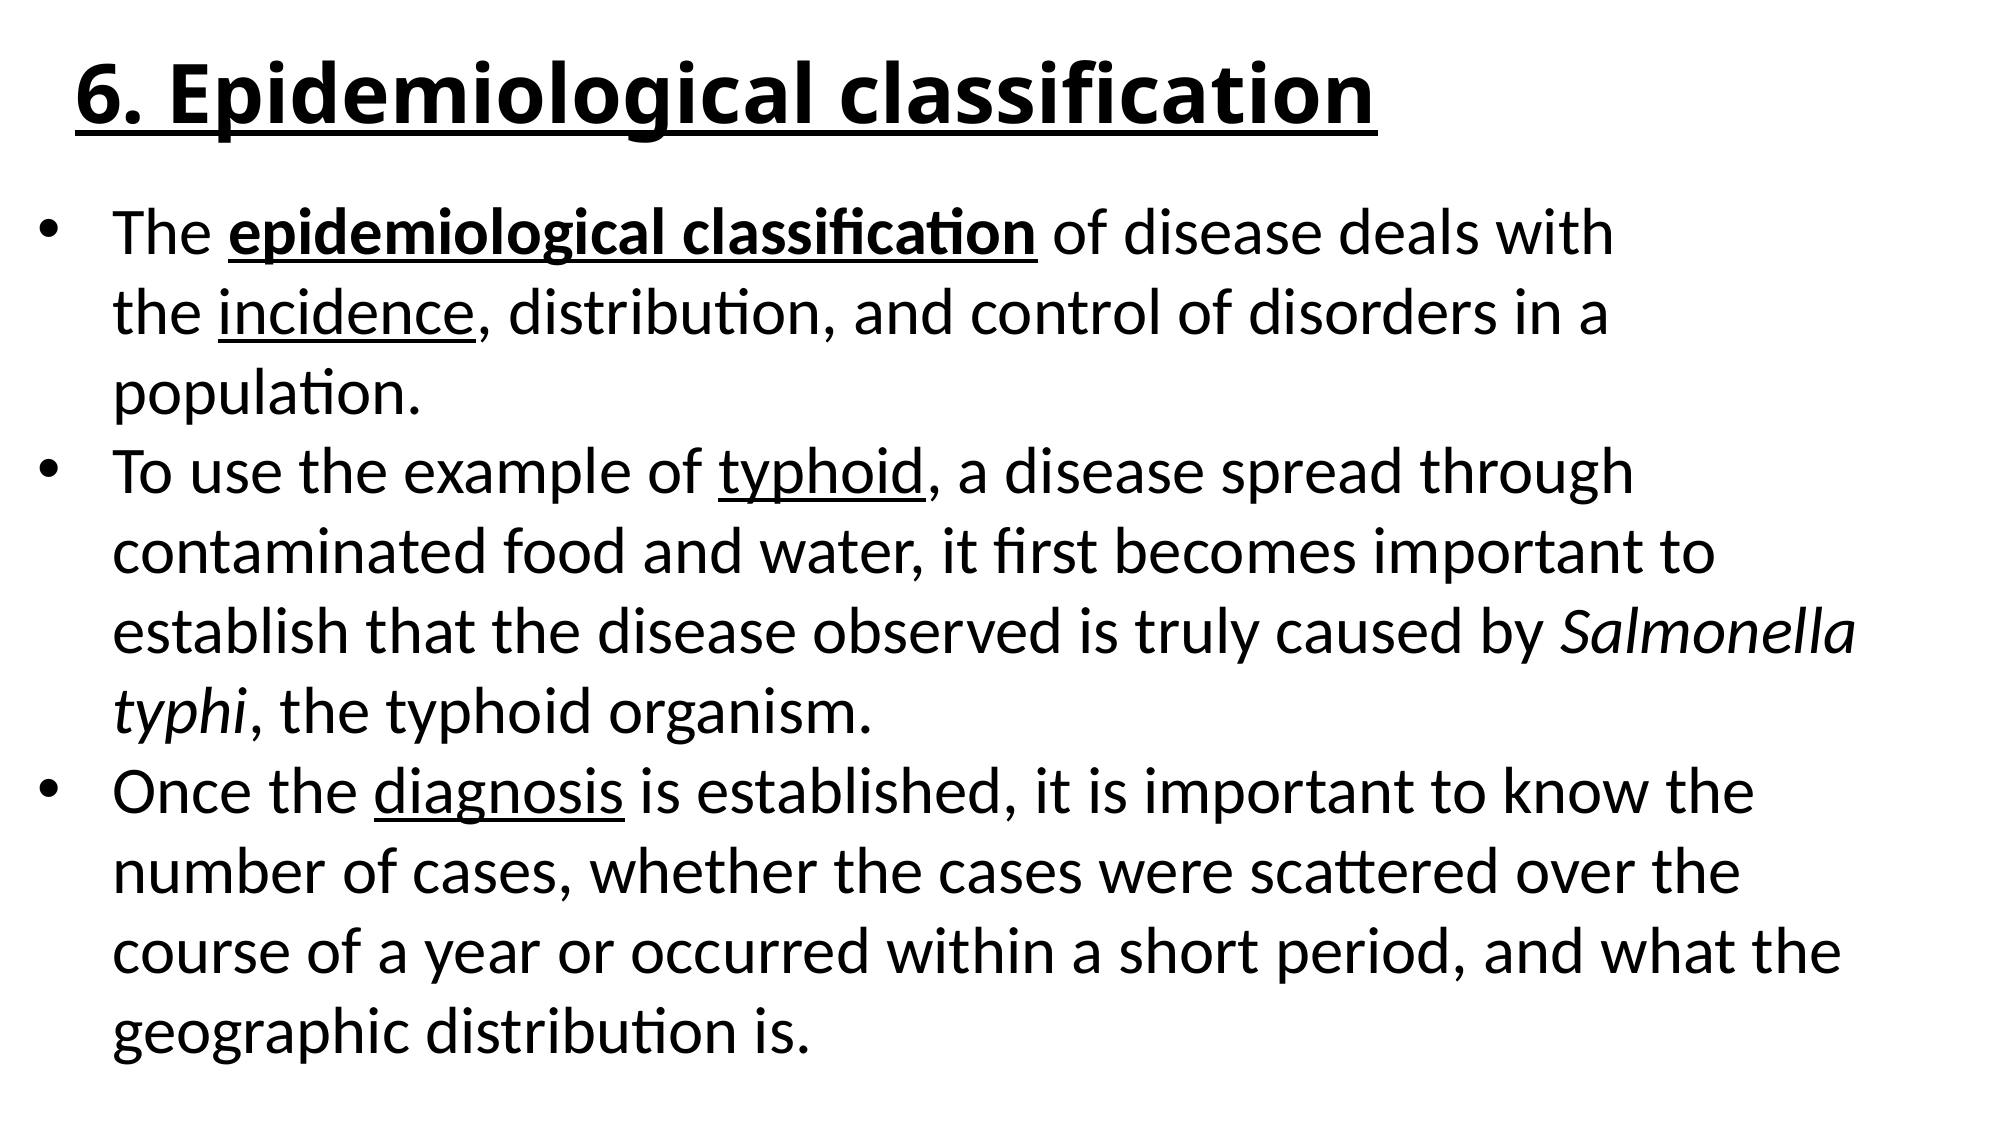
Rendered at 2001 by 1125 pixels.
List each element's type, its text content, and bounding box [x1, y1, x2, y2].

title 6. Epidemiological classification [75, 41, 1913, 146]
list The epidemiological classification of disease deals with the incidence, distribution, and control of disorders in a population. To use the example of typhoid, a disease spread through contaminated food and water, it first becomes important to establish that the disease observed is truly caused by Salmonella typhi, the typhoid organism. Once the diagnosis is established, it is important to know the number of cases, whether the cases were scattered over the course of a year or occurred within a short period, and what the geographic distribution is. [37, 187, 1875, 1077]
